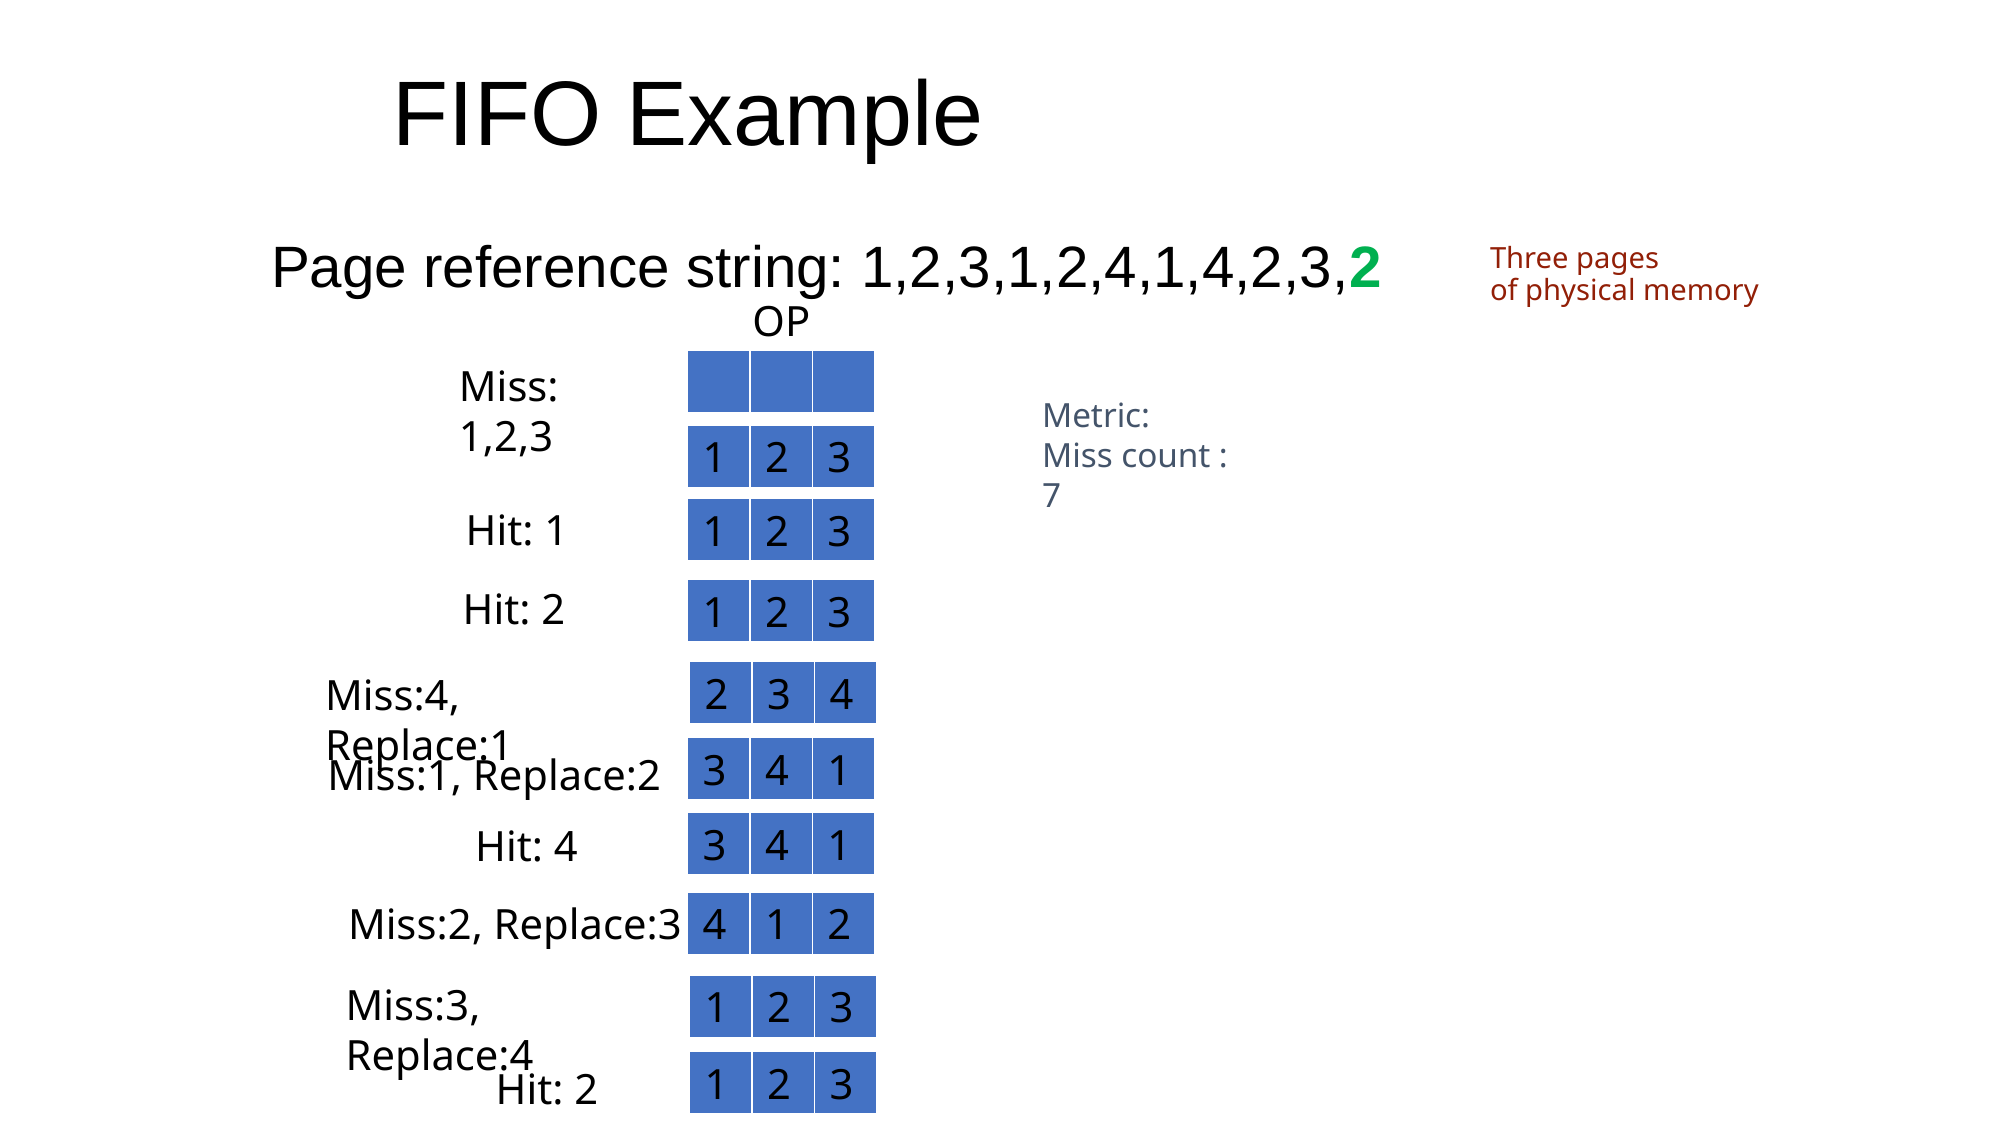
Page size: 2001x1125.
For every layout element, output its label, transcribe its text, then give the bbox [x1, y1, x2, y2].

text_box 4 [814, 661, 877, 724]
text_box 4 [749, 812, 812, 875]
text_box 3 [812, 498, 875, 561]
text_box 3 [690, 812, 749, 875]
text_box 1 [812, 737, 875, 800]
text_box OPT [737, 287, 846, 349]
text_box 2 [749, 498, 812, 561]
text_box 3 [752, 661, 814, 724]
text_box Hit: 4 [309, 812, 690, 878]
text_box 1 [687, 498, 749, 561]
text_box 1 [749, 892, 812, 955]
text_box 3 [812, 424, 875, 488]
text_box Metric: Miss count : 7 [1027, 386, 1259, 522]
text_box Hit: 2 [340, 1055, 721, 1121]
text_box Miss:3, Replace:4 [330, 971, 688, 1087]
text_box [687, 349, 749, 413]
text_box Miss:4, Replace:1 [310, 661, 670, 777]
text_box 2 [749, 579, 812, 643]
text_box 1 [687, 579, 749, 643]
title FIFO Example [377, 10, 1622, 221]
list Page reference string: 1,2,3,1,2,4,1,4,2,3,2 [256, 229, 1644, 343]
text_box 2 [749, 424, 812, 488]
text_box Three pages of physical memory [1474, 236, 2000, 315]
text_box 1 [687, 424, 749, 488]
text_box 2 [689, 661, 752, 724]
text_box 3 [687, 737, 749, 800]
text_box 2 [752, 1051, 814, 1114]
text_box 3 [814, 974, 877, 1038]
text_box 3 [812, 579, 875, 643]
text_box 3 [814, 1051, 877, 1114]
text_box 2 [752, 974, 814, 1038]
text_box [812, 349, 875, 413]
text_box 4 [749, 737, 812, 800]
text_box 1 [689, 1051, 752, 1114]
text_box Miss: 1,2,3 [443, 352, 666, 468]
text_box 1 [812, 812, 875, 875]
text_box [749, 349, 812, 413]
text_box Miss:2, Replace:3 [333, 890, 713, 956]
text_box 4 [713, 892, 749, 955]
text_box 1 [689, 974, 752, 1038]
text_box 2 [812, 892, 875, 955]
text_box Hit: 2 [307, 575, 688, 641]
text_box Hit: 1 [310, 496, 691, 562]
text_box Miss:1, Replace:2 [312, 741, 693, 807]
